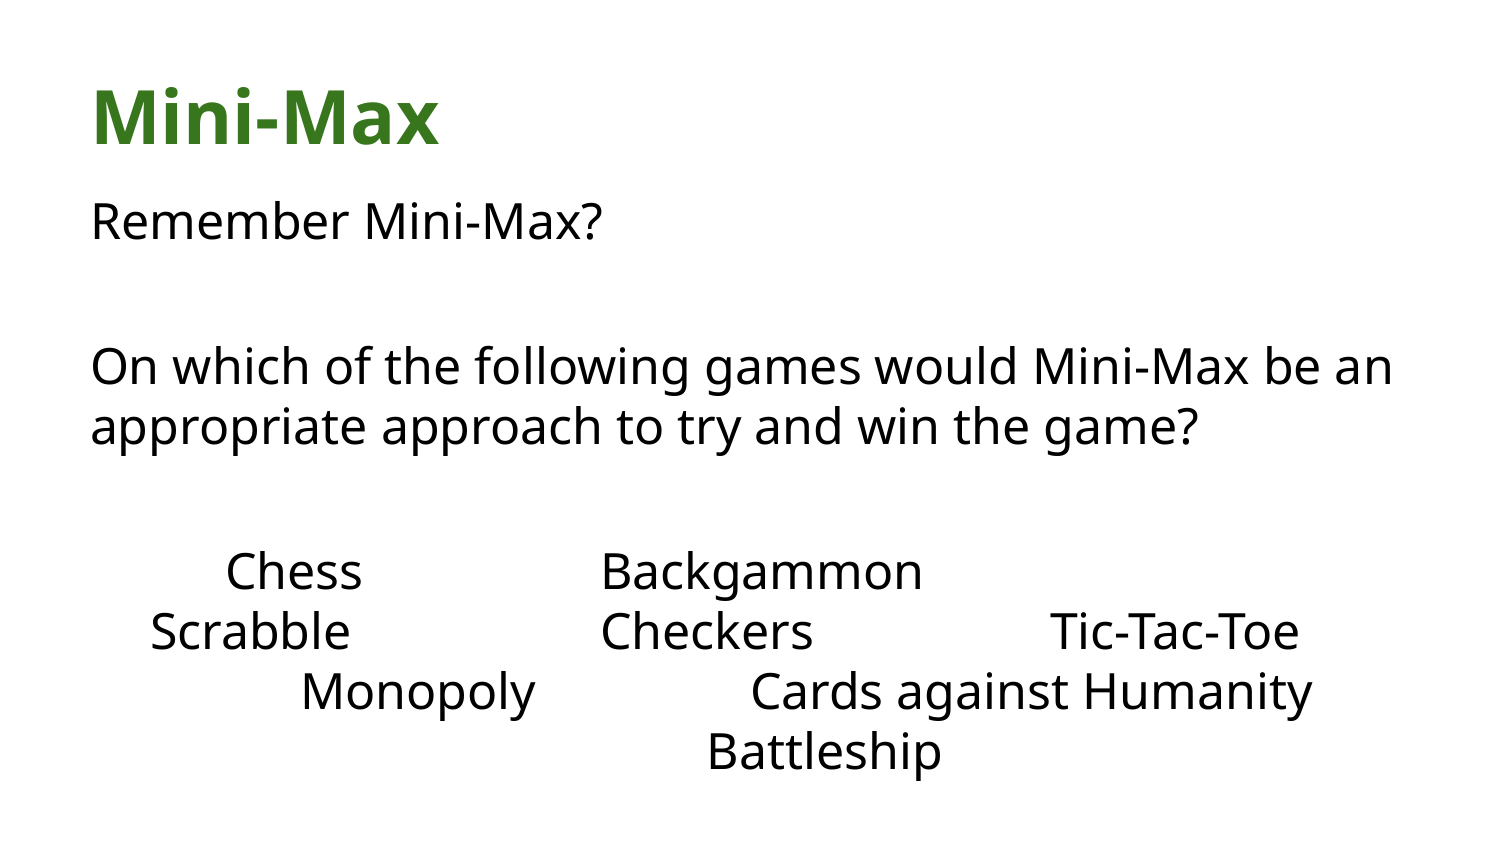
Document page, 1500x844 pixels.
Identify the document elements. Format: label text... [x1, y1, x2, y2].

title Mini-Max [75, 33, 1425, 174]
list Remember Mini-Max? On which of the following games would Mini-Max be an appropriate approach to try and win the game? Chess Backgammon Scrabble Checkers Tic-Tac-Toe Monopoly Cards against Humanity Battleship [75, 174, 1425, 786]
